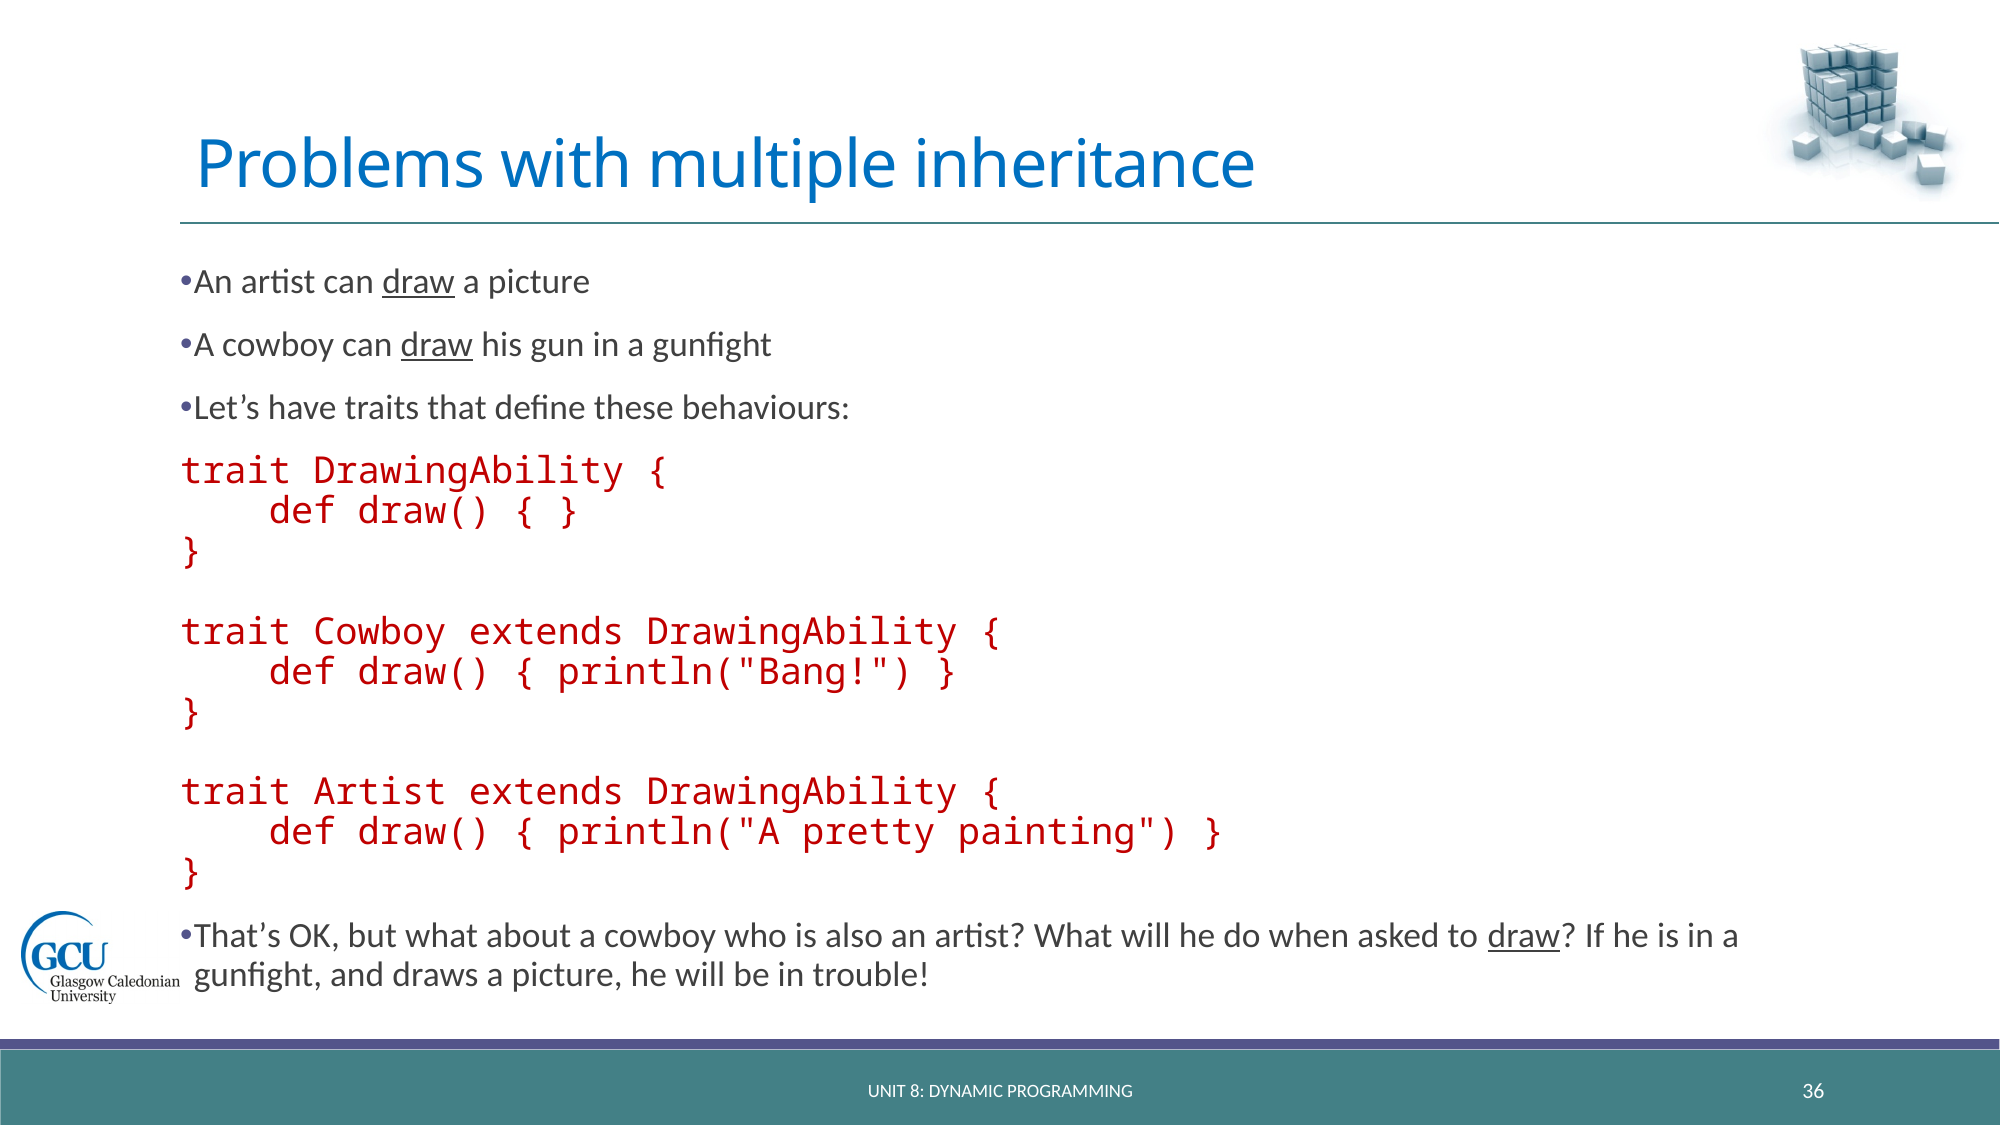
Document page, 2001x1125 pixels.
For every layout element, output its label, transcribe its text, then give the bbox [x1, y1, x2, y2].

title Problems with multiple inheritance [180, 47, 1830, 209]
footer unit 8: dynamic programming [604, 1059, 1396, 1120]
picture [1741, 21, 1996, 212]
list An artist can draw a picture A cowboy can draw his gun in a gunfight Let’s have traits that define these behaviours: trait DrawingAbility { def draw() { } } trait Cowboy extends DrawingAbility { def draw() { println("Bang!") } } trait Artist extends DrawingAbility { def draw() { println("A pretty painting") } } That’s OK, but what about a cowboy who is also an artist? What will he do when asked to draw? If he is in a gunfight, and draws a picture, he will be in trouble! [180, 255, 1830, 1004]
slide_number 36 [1624, 1059, 1840, 1120]
picture [21, 911, 180, 1004]
